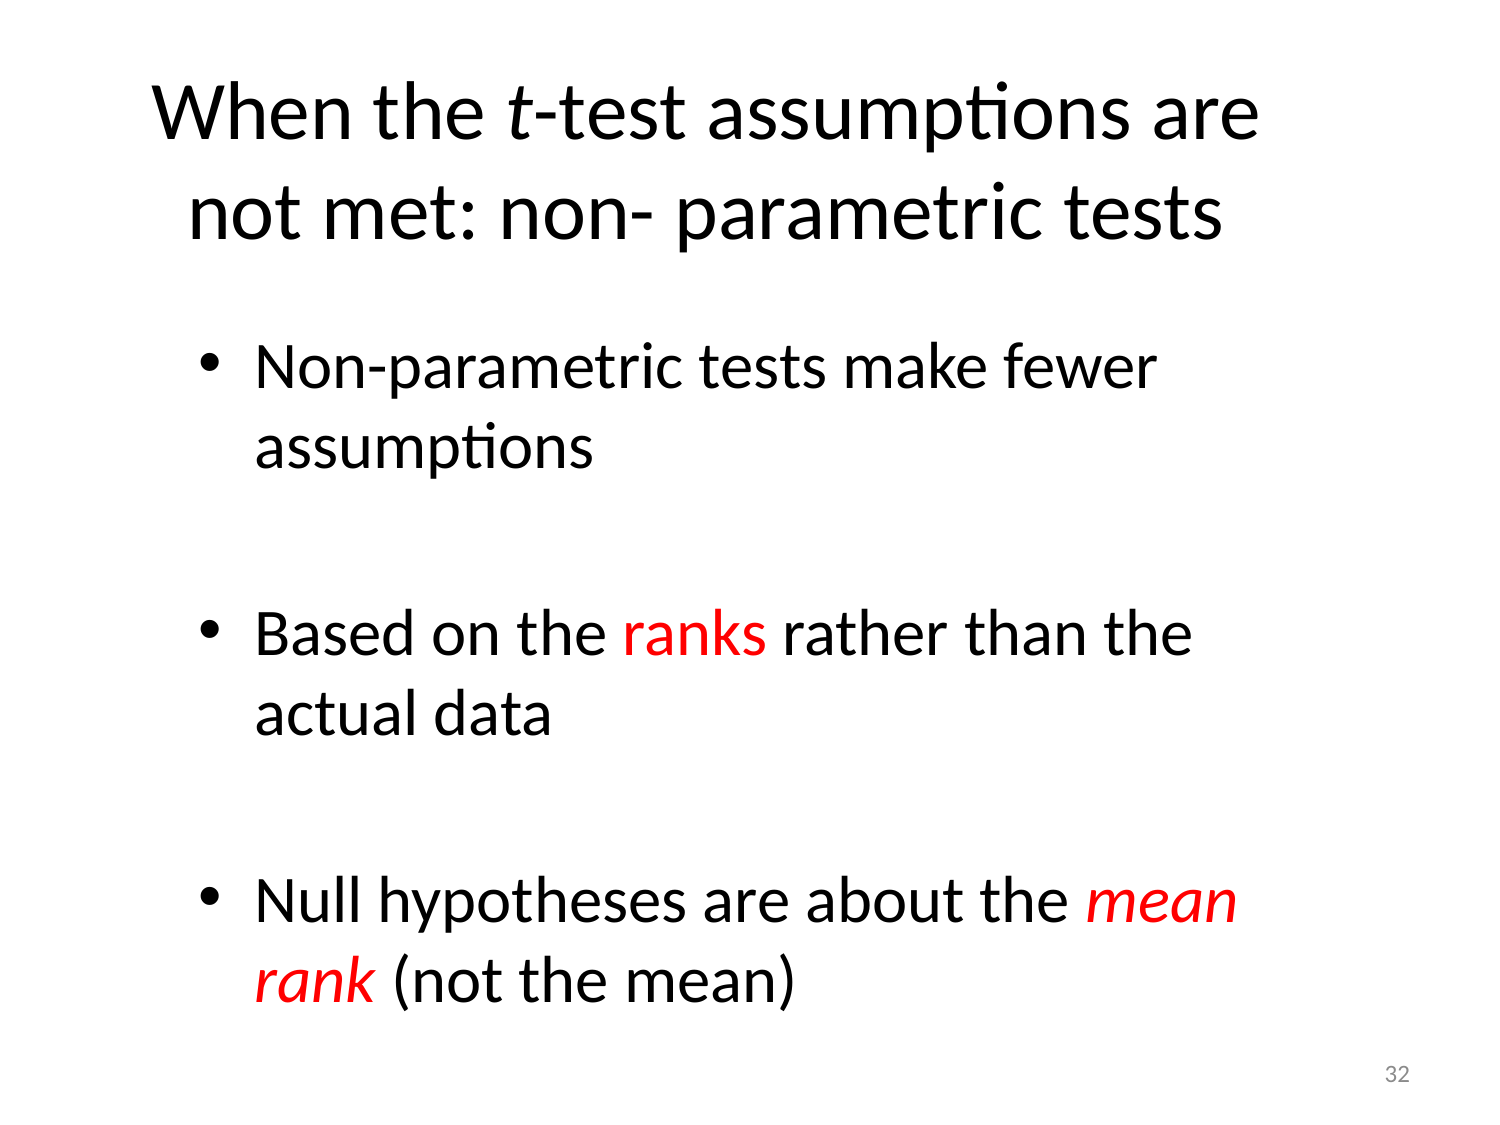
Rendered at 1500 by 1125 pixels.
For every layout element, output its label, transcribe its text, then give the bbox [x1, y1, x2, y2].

slide_number 32 [1375, 1042, 1425, 1103]
title When the t-test assumptions are not met: non- parametric tests [125, 37, 1288, 275]
text_box Non-parametric tests make fewer assumptions Based on the ranks rather than the actual data Null hypotheses are about the mean rank (not the mean) [183, 314, 1375, 1107]
